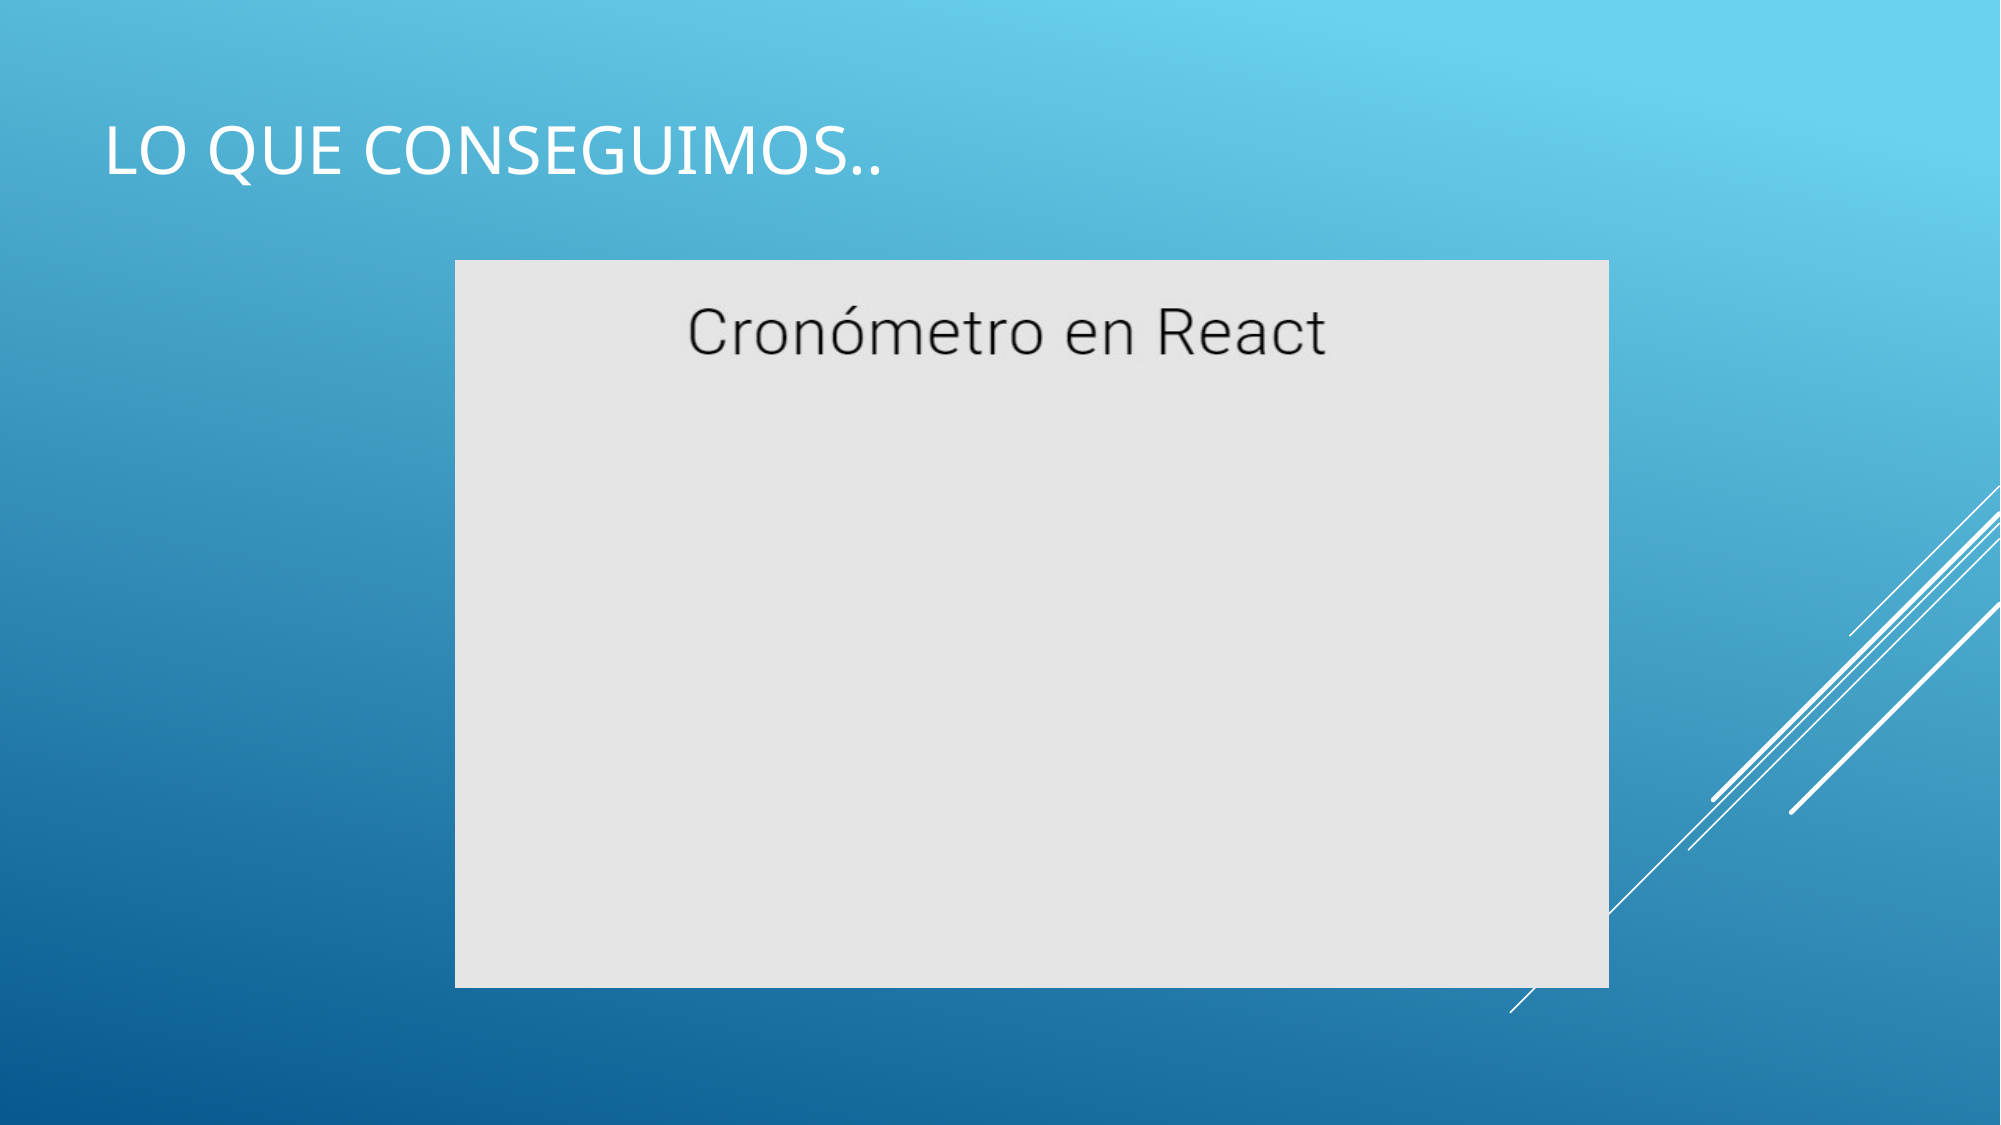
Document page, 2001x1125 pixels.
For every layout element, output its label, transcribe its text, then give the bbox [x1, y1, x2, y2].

picture [455, 260, 1609, 989]
title Lo que conseguimos.. [88, 57, 1739, 240]
